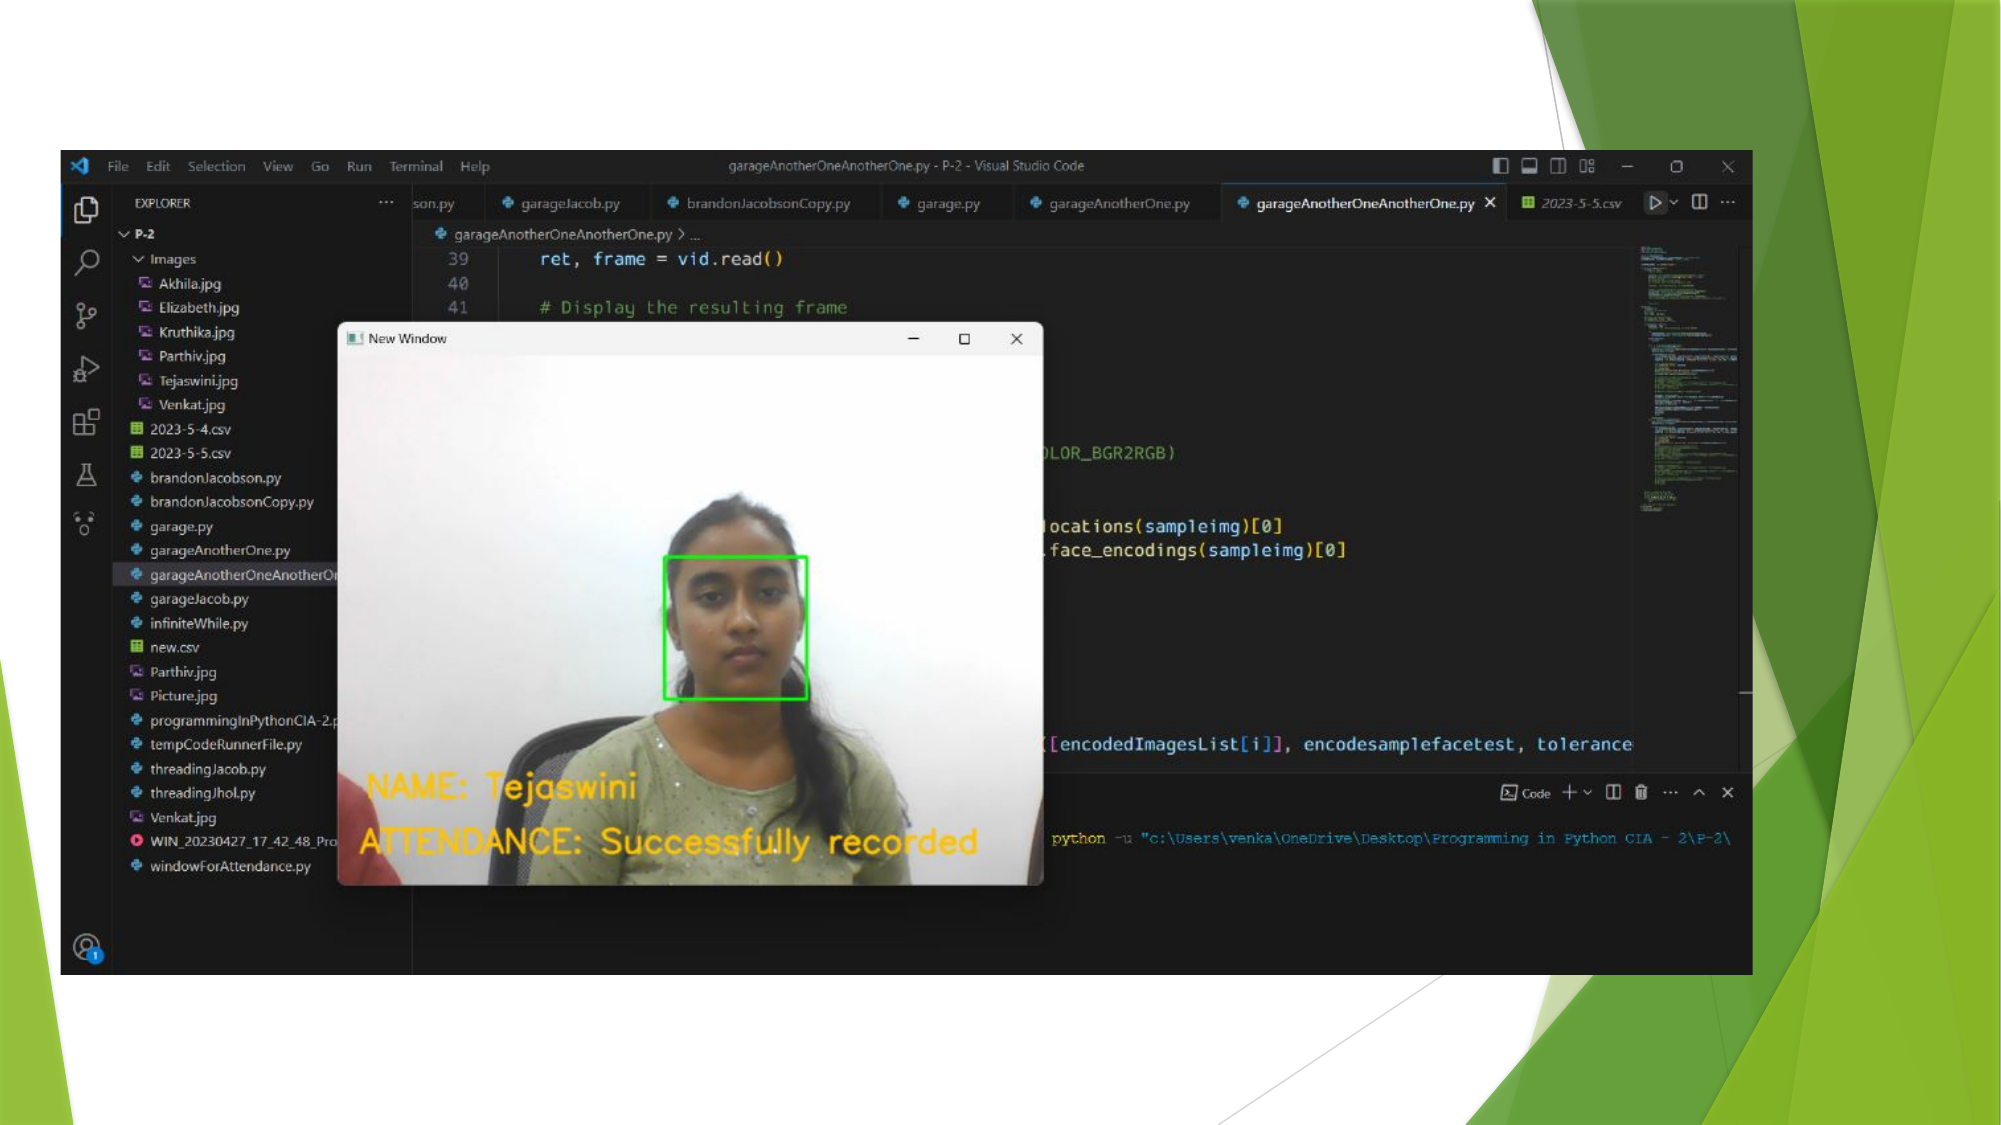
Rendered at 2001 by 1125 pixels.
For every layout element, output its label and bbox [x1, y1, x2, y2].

list [59, 149, 1754, 976]
